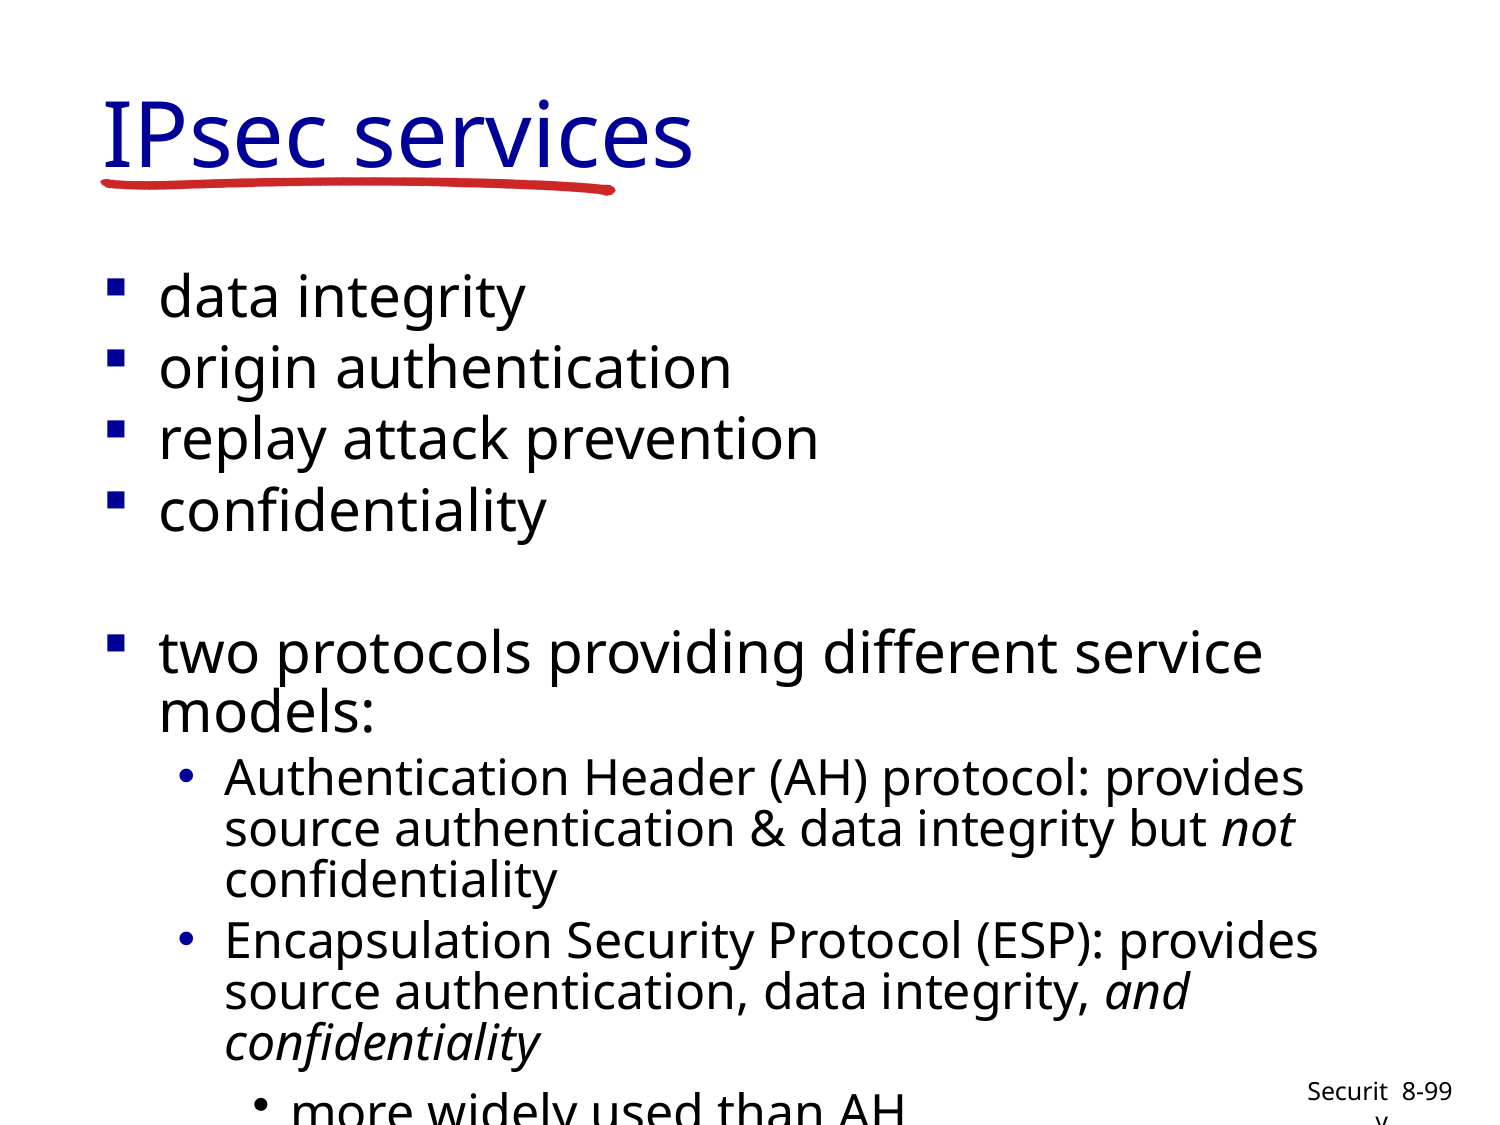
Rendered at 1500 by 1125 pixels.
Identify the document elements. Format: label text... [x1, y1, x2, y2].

title IPsec services [87, 37, 1363, 225]
text_box 8-99 [1387, 1068, 1500, 1113]
picture [97, 172, 621, 202]
footer Security [1284, 1067, 1403, 1110]
list data integrity origin authentication replay attack prevention confidentiality two protocols providing different service models: Authentication Header (AH) protocol: provides source authentication & data integrity but not confidentiality Encapsulation Security Protocol (ESP): provides source authentication, data integrity, and confidentiality more widely used than AH [87, 262, 1363, 1025]
